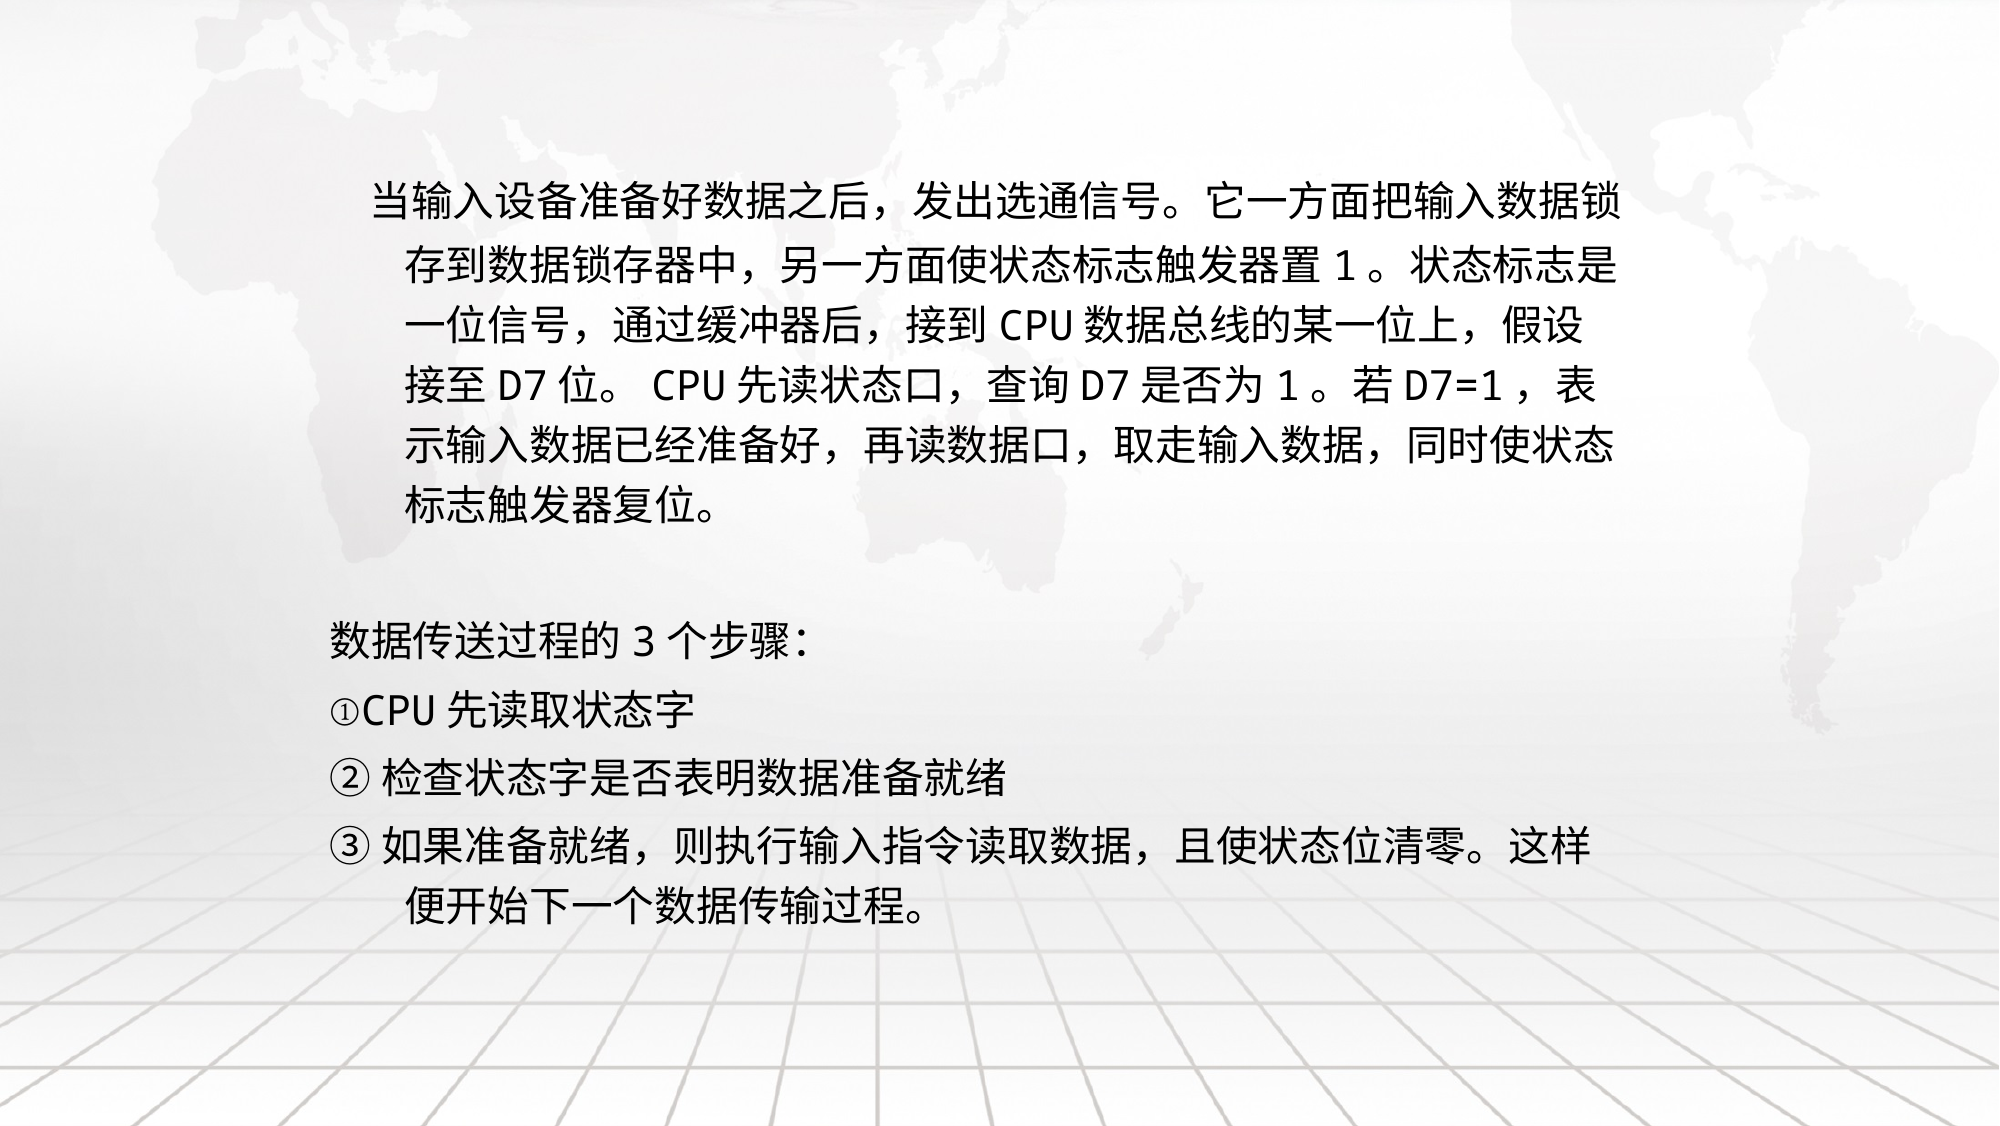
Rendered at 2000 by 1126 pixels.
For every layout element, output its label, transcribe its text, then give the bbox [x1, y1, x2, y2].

picture [0, 0, 1999, 1126]
list 当输入设备准备好数据之后，发出选通信号。它一方面把输入数据锁存到数据锁存器中，另一方面使状态标志触发器置1。状态标志是一位信号，通过缓冲器后，接到CPU数据总线的某一位上，假设接至D7位。CPU先读状态口，查询D7是否为1。若D7=1，表示输入数据已经准备好，再读数据口，取走输入数据，同时使状态标志触发器复位。 数据传送过程的3个步骤： ①CPU先读取状态字 ②检查状态字是否表明数据准备就绪 ③如果准备就绪，则执行输入指令读取数据，且使状态位清零。这样便开始下一个数据传输过程。 [314, 137, 1638, 988]
